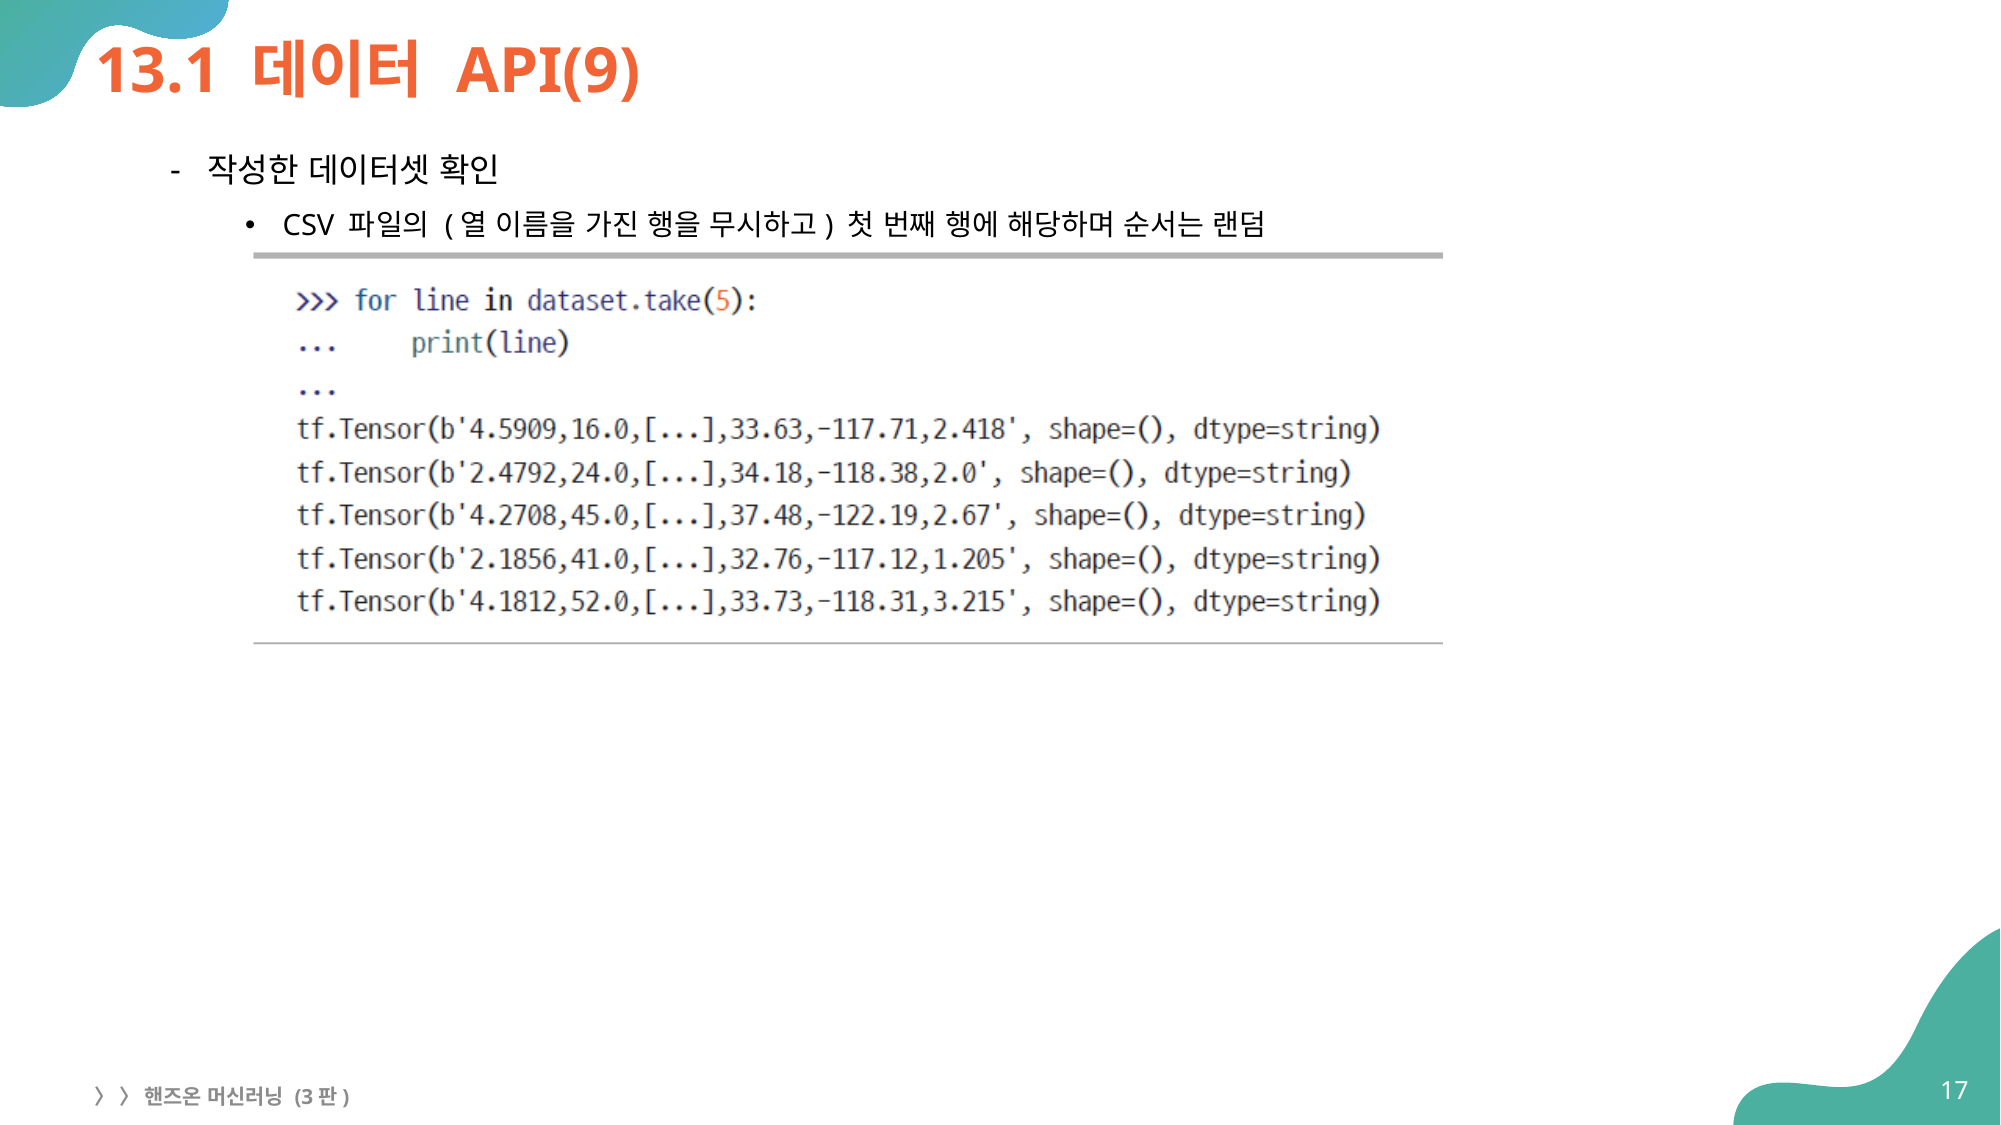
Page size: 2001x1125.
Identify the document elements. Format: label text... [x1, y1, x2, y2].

title 13.1 데이터 API(9) [79, 17, 1931, 128]
list 작성한 데이터셋 확인 CSV 파일의 (열 이름을 가진 행을 무시하고) 첫 번째 행에 해당하며 순서는 랜덤 [79, 133, 1892, 1035]
footer 〉 〉 핸즈온 머신러닝 (3판) [79, 1078, 755, 1114]
slide_number 17 [1917, 1061, 1984, 1122]
picture [249, 248, 1443, 649]
